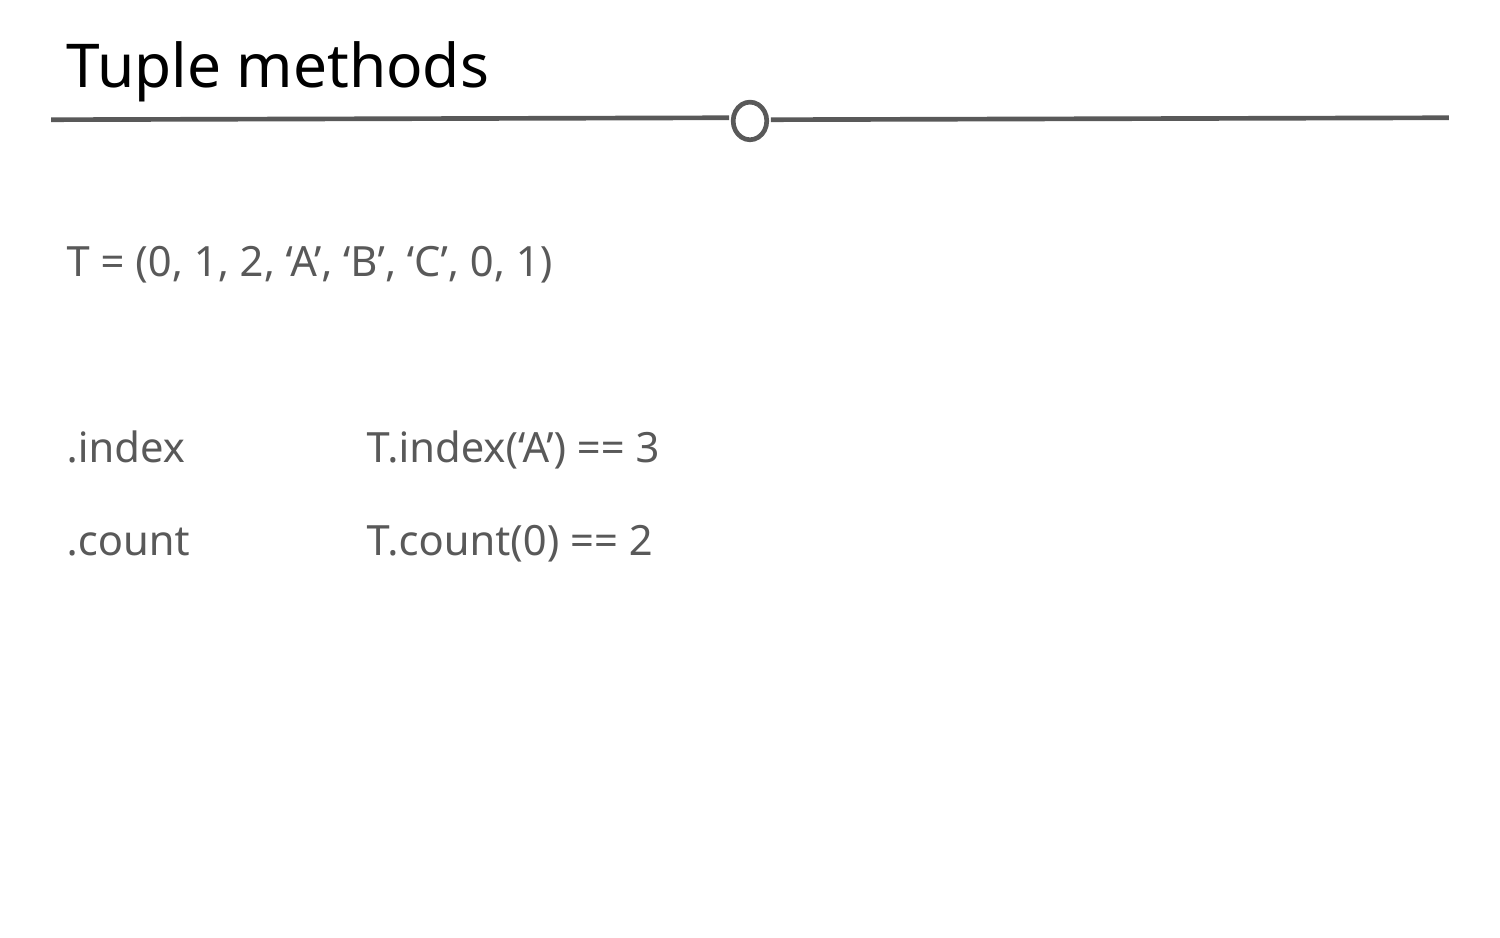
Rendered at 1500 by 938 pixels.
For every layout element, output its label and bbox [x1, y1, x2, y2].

title [51, 11, 1449, 117]
list [51, 126, 1449, 896]
